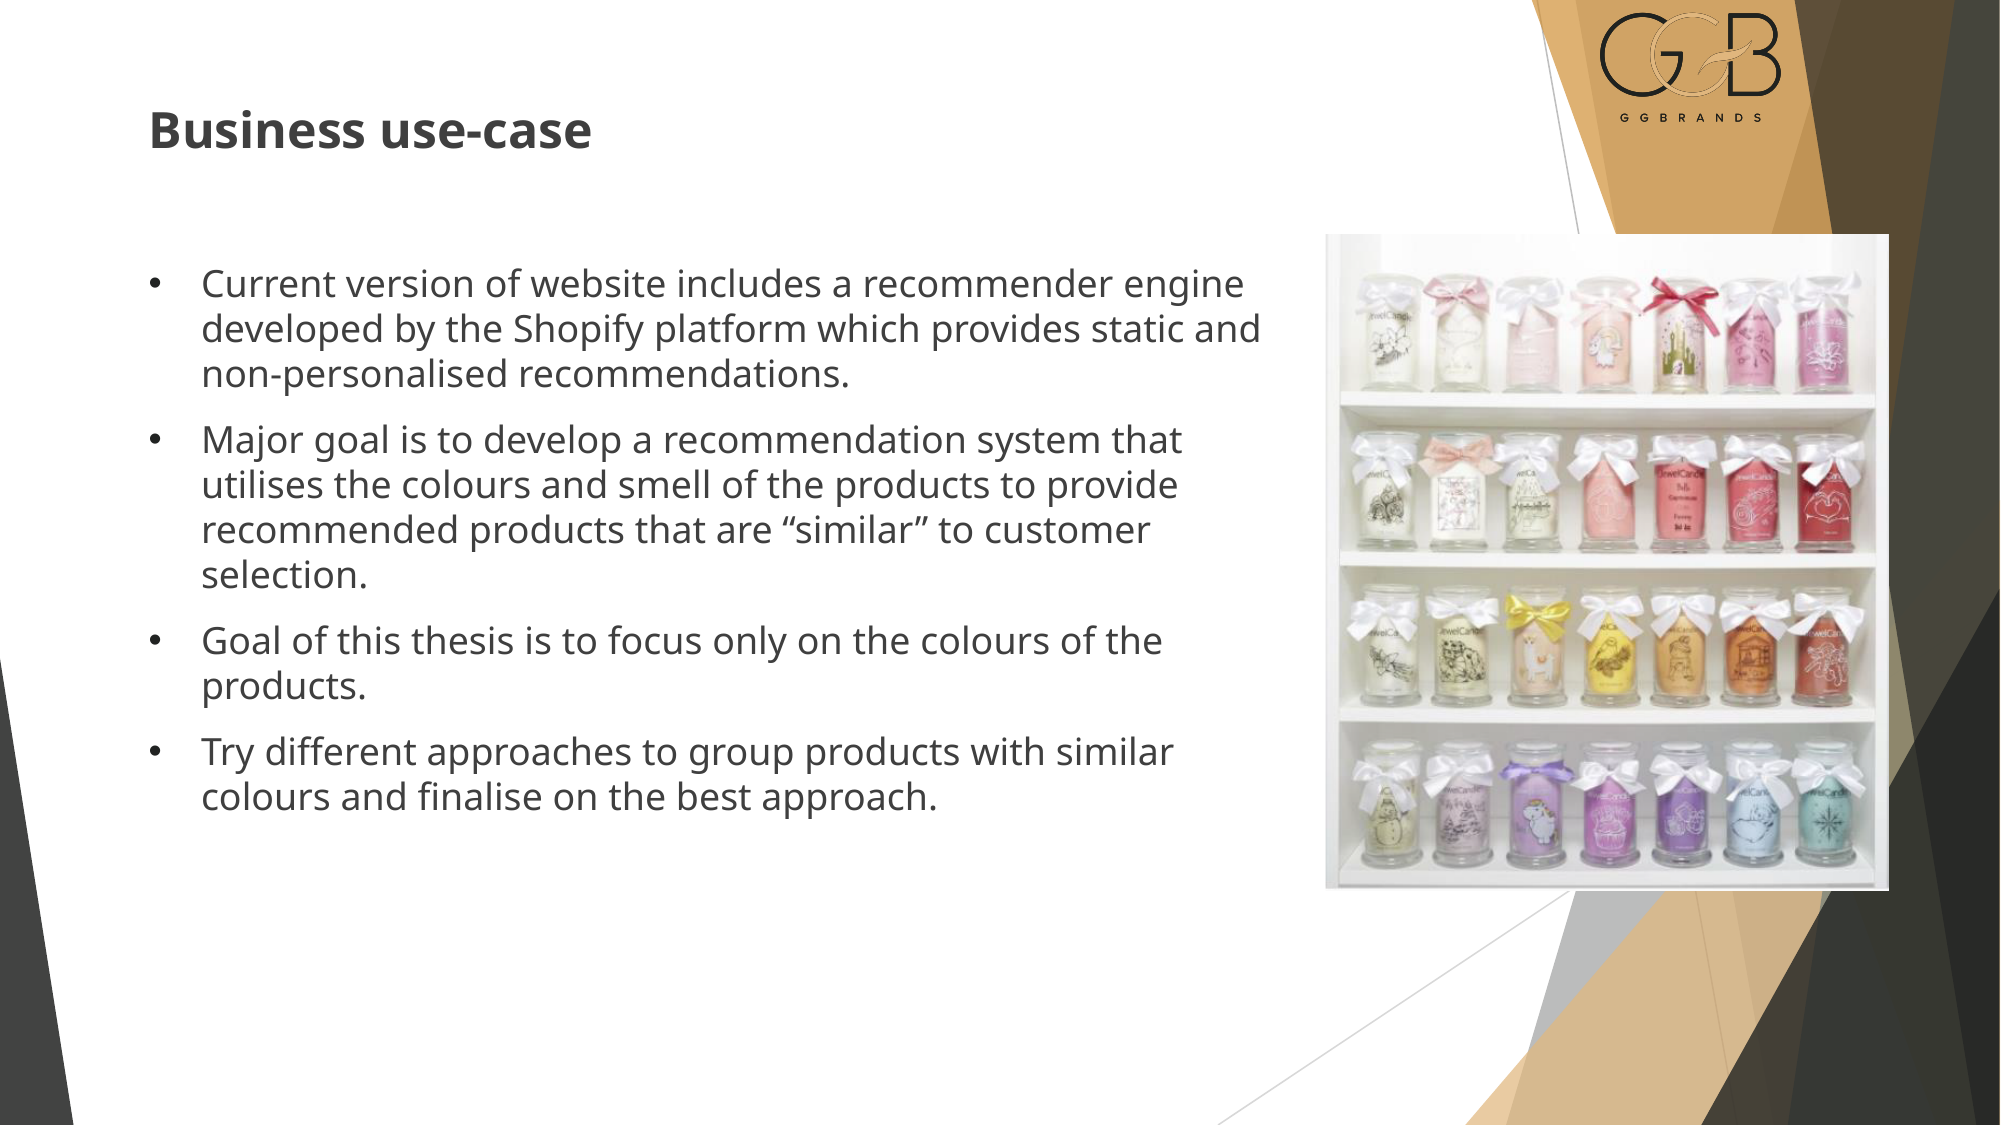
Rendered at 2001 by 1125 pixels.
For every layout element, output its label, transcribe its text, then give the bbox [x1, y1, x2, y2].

list Business use-case Current version of website includes a recommender engine developed by the Shopify platform which provides static and non-personalised recommendations. Major goal is to develop a recommendation system that utilises the colours and smell of the products to provide recommended products that are “similar” to customer selection. Goal of this thesis is to focus only on the colours of the products. Try different approaches to group products with similar colours and finalise on the best approach. [111, 90, 1326, 991]
picture [1584, 0, 1797, 134]
picture [1325, 233, 1890, 891]
